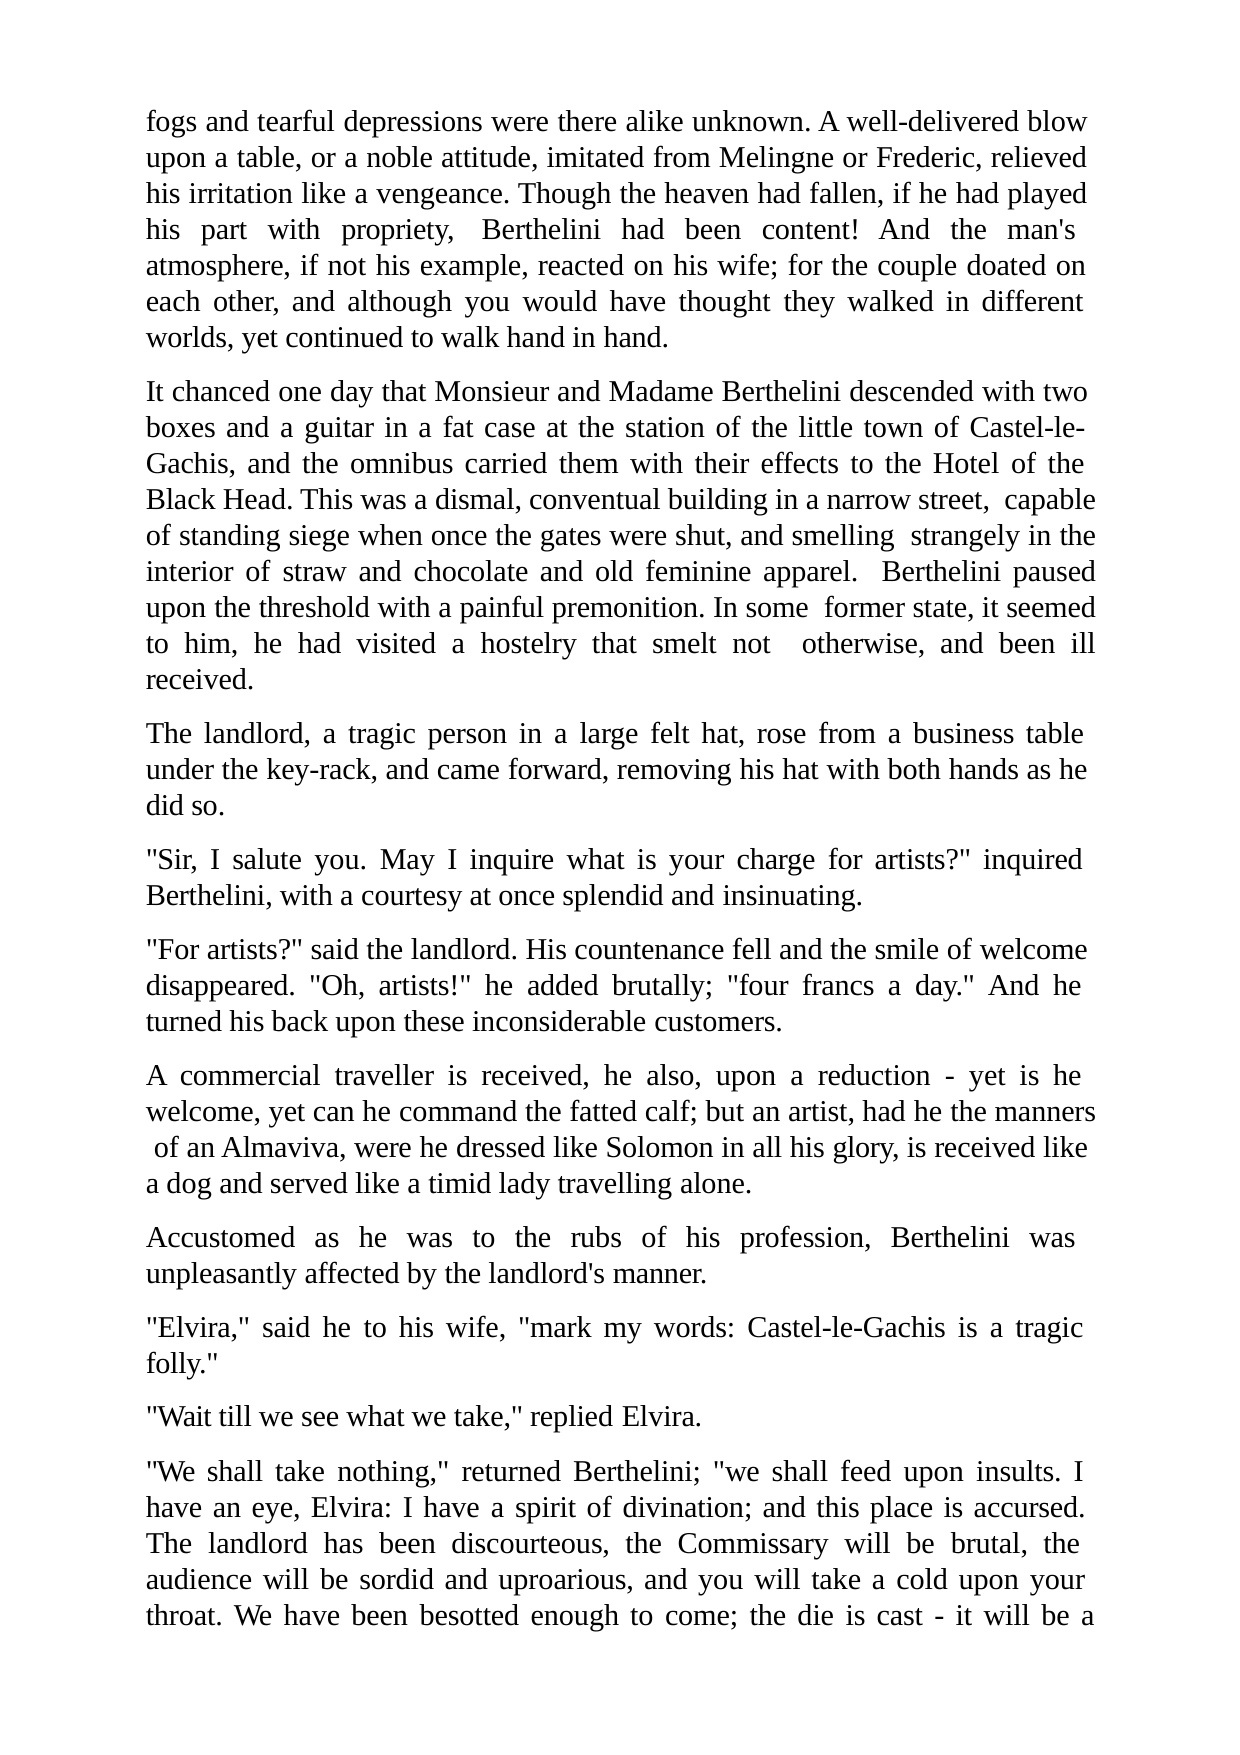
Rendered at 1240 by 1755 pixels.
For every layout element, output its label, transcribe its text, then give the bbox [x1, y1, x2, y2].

text_box fogs and tearful depressions were there alike unknown. A well-delivered blow upon a table, or a noble attitude, imitated from Melingne or Frederic, relieved his irritation like a vengeance. Though the heaven had fallen, if he had played his part with propriety, Berthelini had been content! And the man's atmosphere, if not his example, reacted on his wife; for the couple doated on each other, and although you would have thought they walked in different worlds, yet continued to walk hand in hand. It chanced one day that Monsieur and Madame Berthelini descended with two boxes and a guitar in a fat case at the station of the little town of Castel-le- Gachis, and the omnibus carried them with their effects to the Hotel of the Black Head. This was a dismal, conventual building in a narrow street, capable of standing siege when once the gates were shut, and smelling strangely in the interior of straw and chocolate and old feminine apparel. Berthelini paused upon the threshold with a painful premonition. In some former state, it seemed to him, he had visited a hostelry that smelt not otherwise, and been ill received. The landlord, a tragic person in a large felt hat, rose from a business table under the key-rack, and came forward, removing his hat with both hands as he did so. "Sir, I salute you. May I inquire what is your charge for artists?" inquired Berthelini, with a courtesy at once splendid and insinuating. "For artists?" said the landlord. His countenance fell and the smile of welcome disappeared. "Oh, artists!" he added brutally; "four francs a day." And he turned his back upon these inconsiderable customers. A commercial traveller is received, he also, upon a reduction - yet is he welcome, yet can he command the fatted calf; but an artist, had he the manners of an Almaviva, were he dressed like Solomon in all his glory, is received like a dog and served like a timid lady travelling alone. Accustomed as he was to the rubs of his profession, Berthelini was unpleasantly affected by the landlord's manner. "Elvira," said he to his wife, "mark my words: Castel-le-Gachis is a tragic folly." "Wait till we see what we take," replied Elvira. "We shall take nothing," returned Berthelini; "we shall feed upon insults. I have an eye, Elvira: I have a spirit of divination; and this place is accursed. The landlord has been discourteous, the Commissary will be brutal, the audience will be sordid and uproarious, and you will take a cold upon your throat. We have been besotted enough to come; the die is cast - it will be a [143, 98, 1097, 1632]
